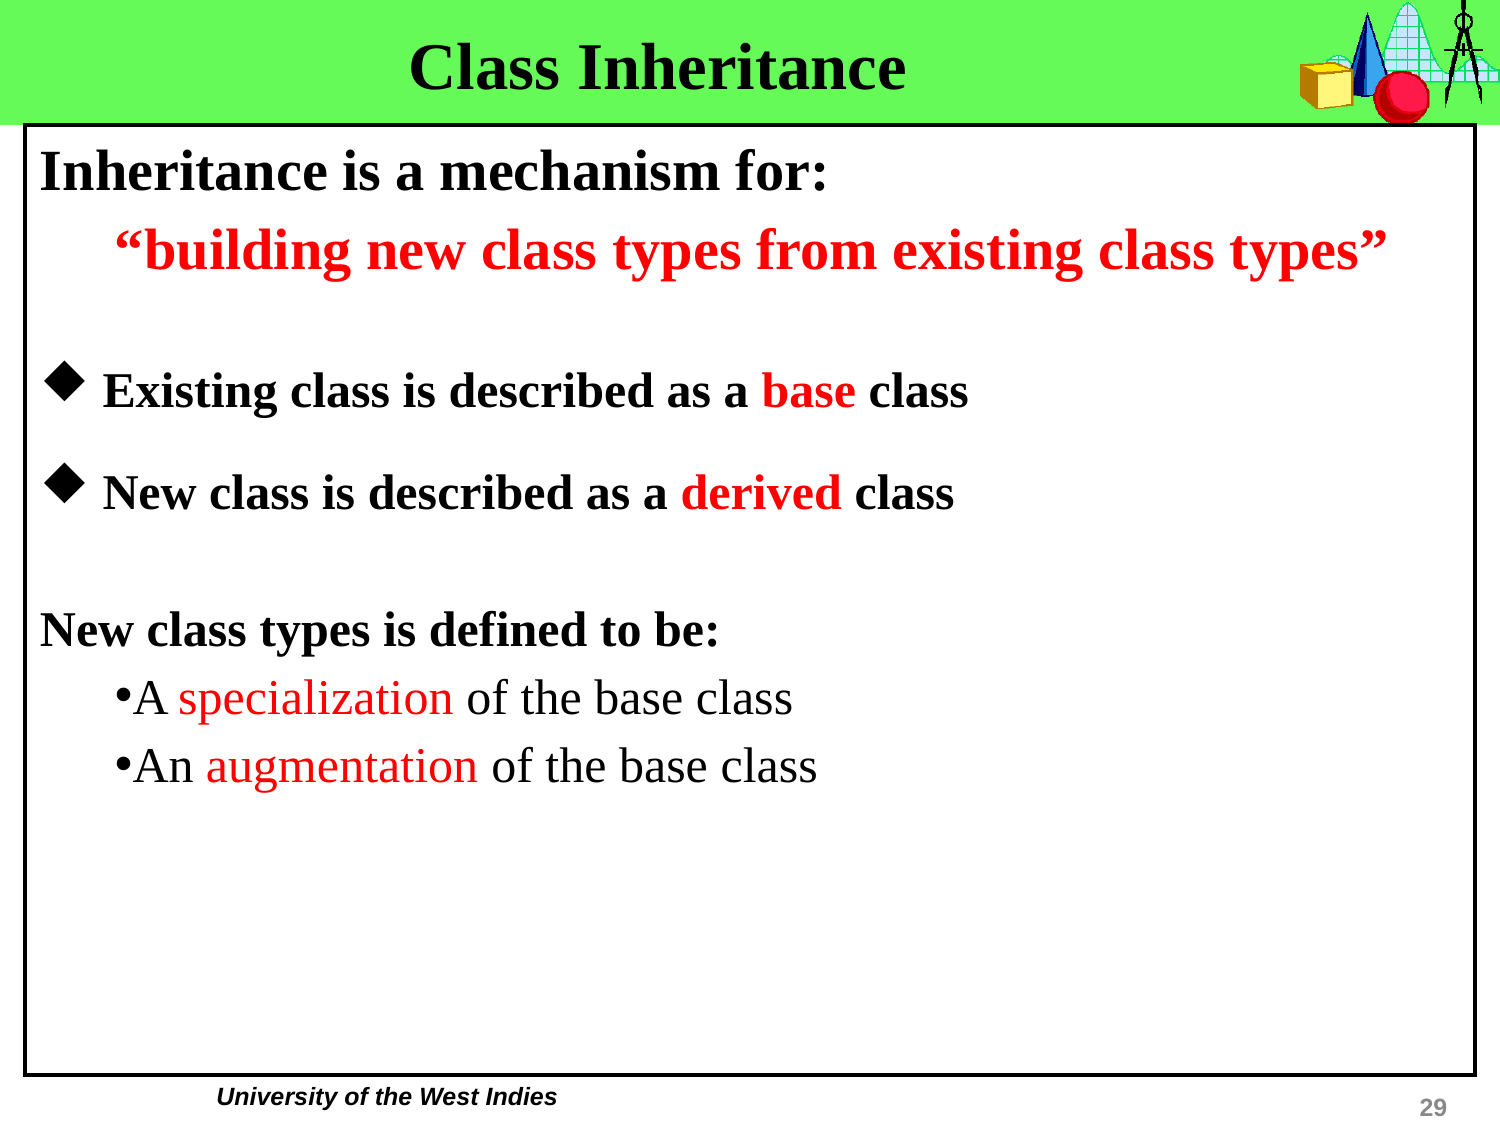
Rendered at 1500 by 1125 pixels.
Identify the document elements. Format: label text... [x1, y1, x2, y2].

title Class Inheritance [0, 0, 1300, 125]
slide_number 29 [1350, 1087, 1463, 1125]
subtitle Inheritance is a mechanism for: “building new class types from existing class types” Existing class is described as a base class New class is described as a derived class New class types is defined to be: A specialization of the base class An augmentation of the base class [23, 123, 1477, 1077]
picture [1300, 0, 1500, 125]
